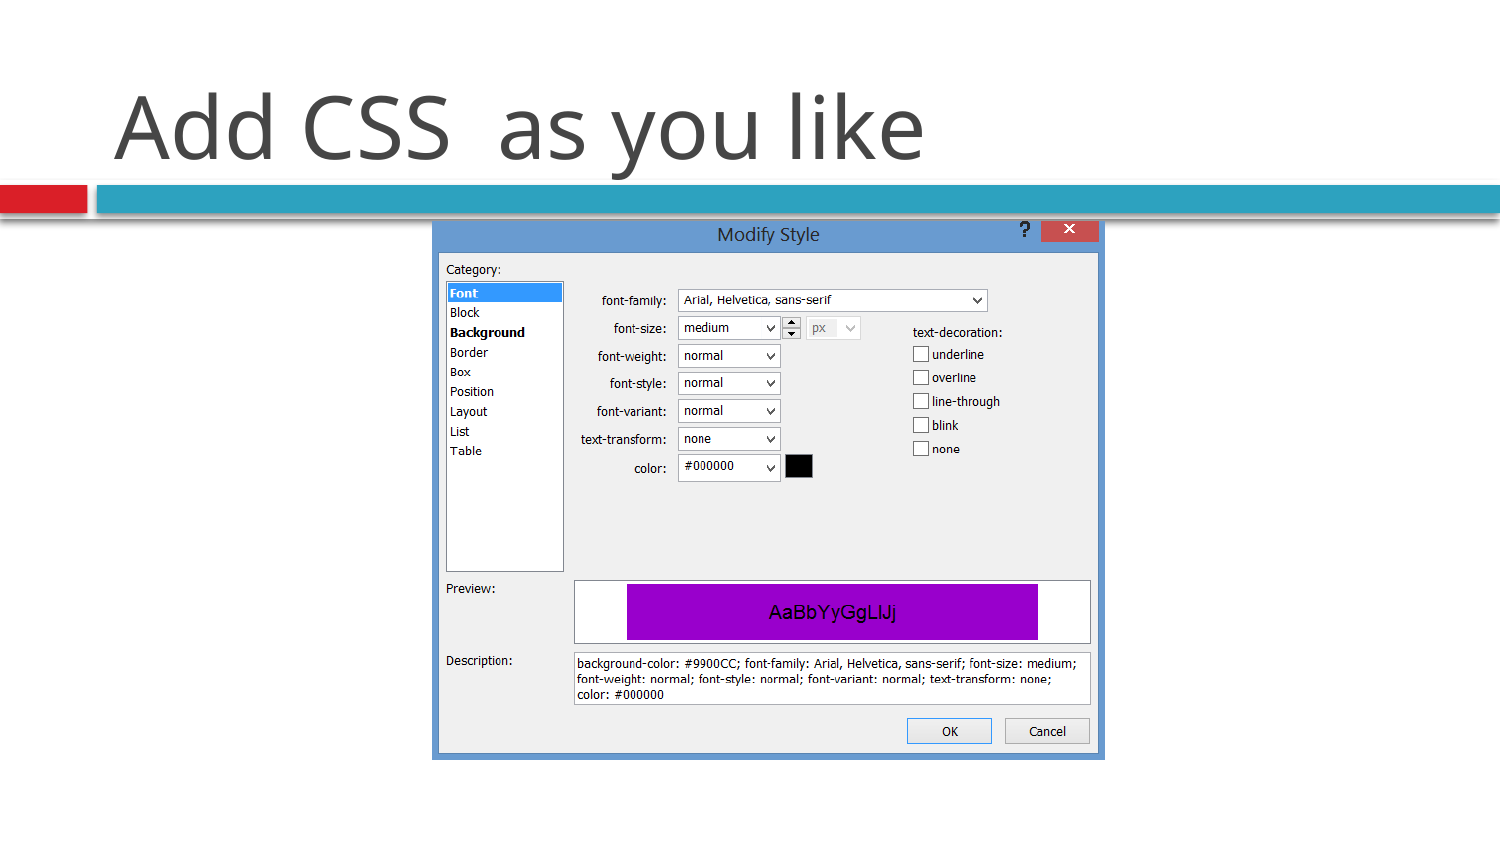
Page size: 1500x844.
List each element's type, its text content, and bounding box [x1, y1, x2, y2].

title Add CSS as you like [99, 19, 1438, 185]
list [432, 221, 1106, 760]
